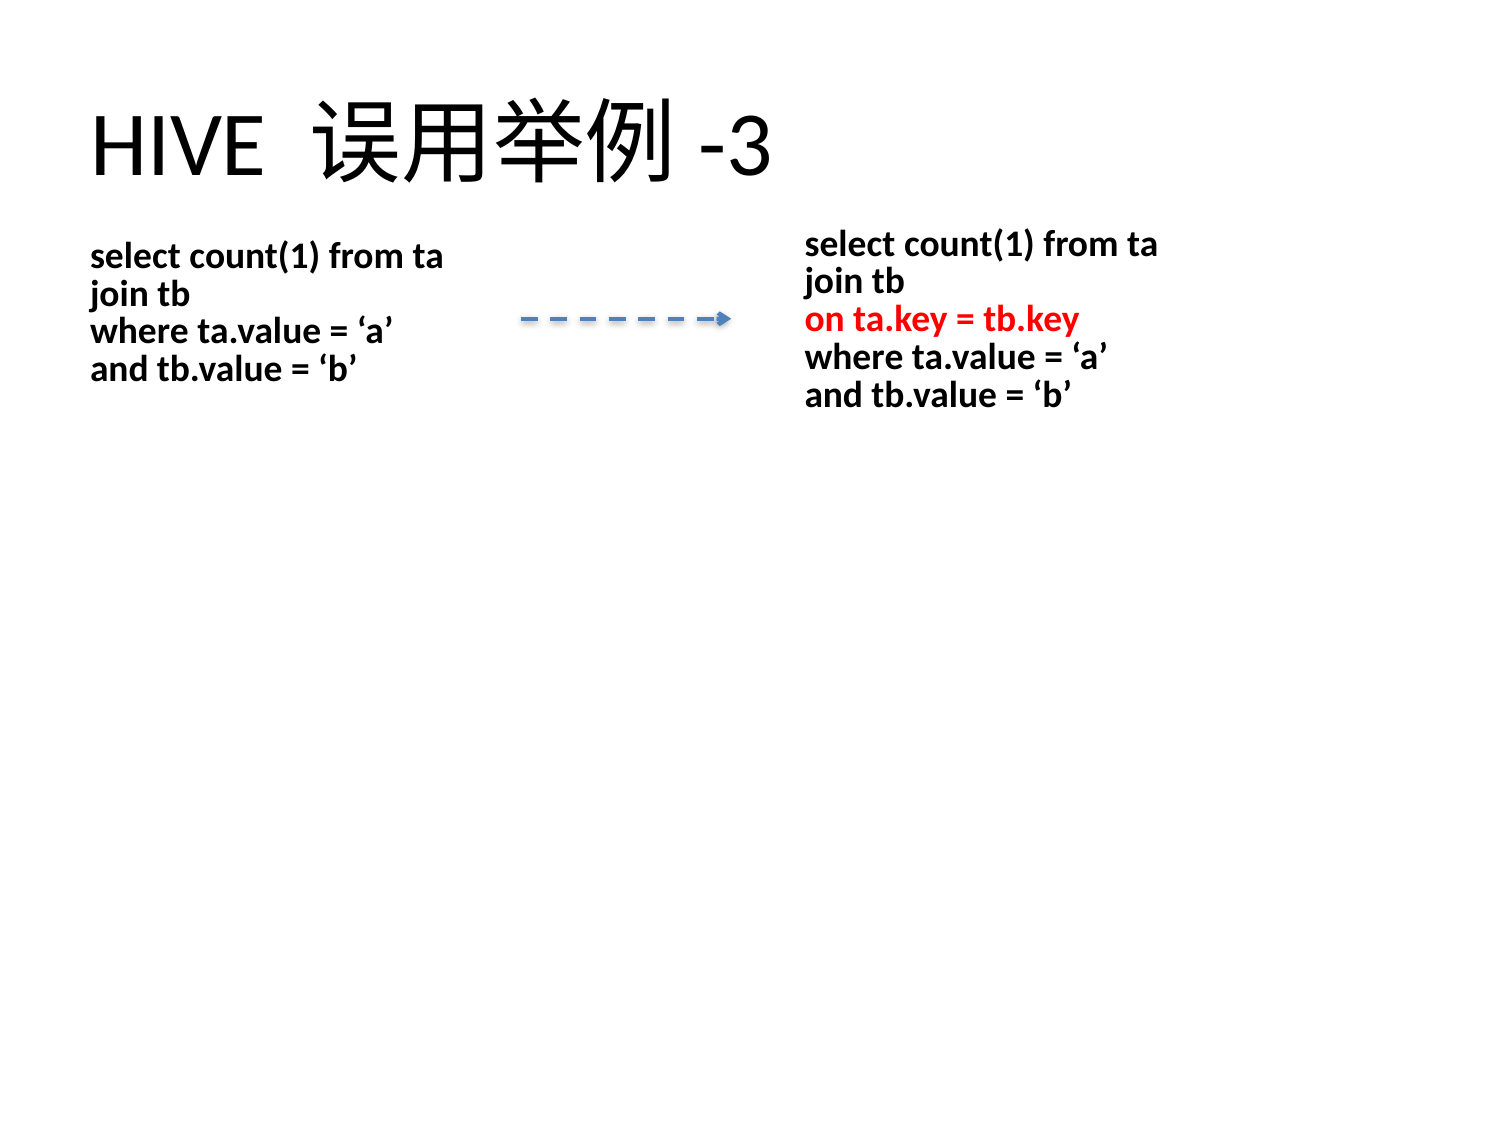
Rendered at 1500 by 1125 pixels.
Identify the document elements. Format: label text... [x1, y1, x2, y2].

title HIVE 误用举例-3 [75, 45, 1425, 233]
table_header select count(1) from ta join tb where ta.value = ‘a’ and tb.value = ‘b’ [76, 233, 493, 458]
table_header select count(1) from ta join tb on ta.key = tb.key where ta.value = ‘a’ and tb.value = ‘b’ [790, 221, 1207, 445]
